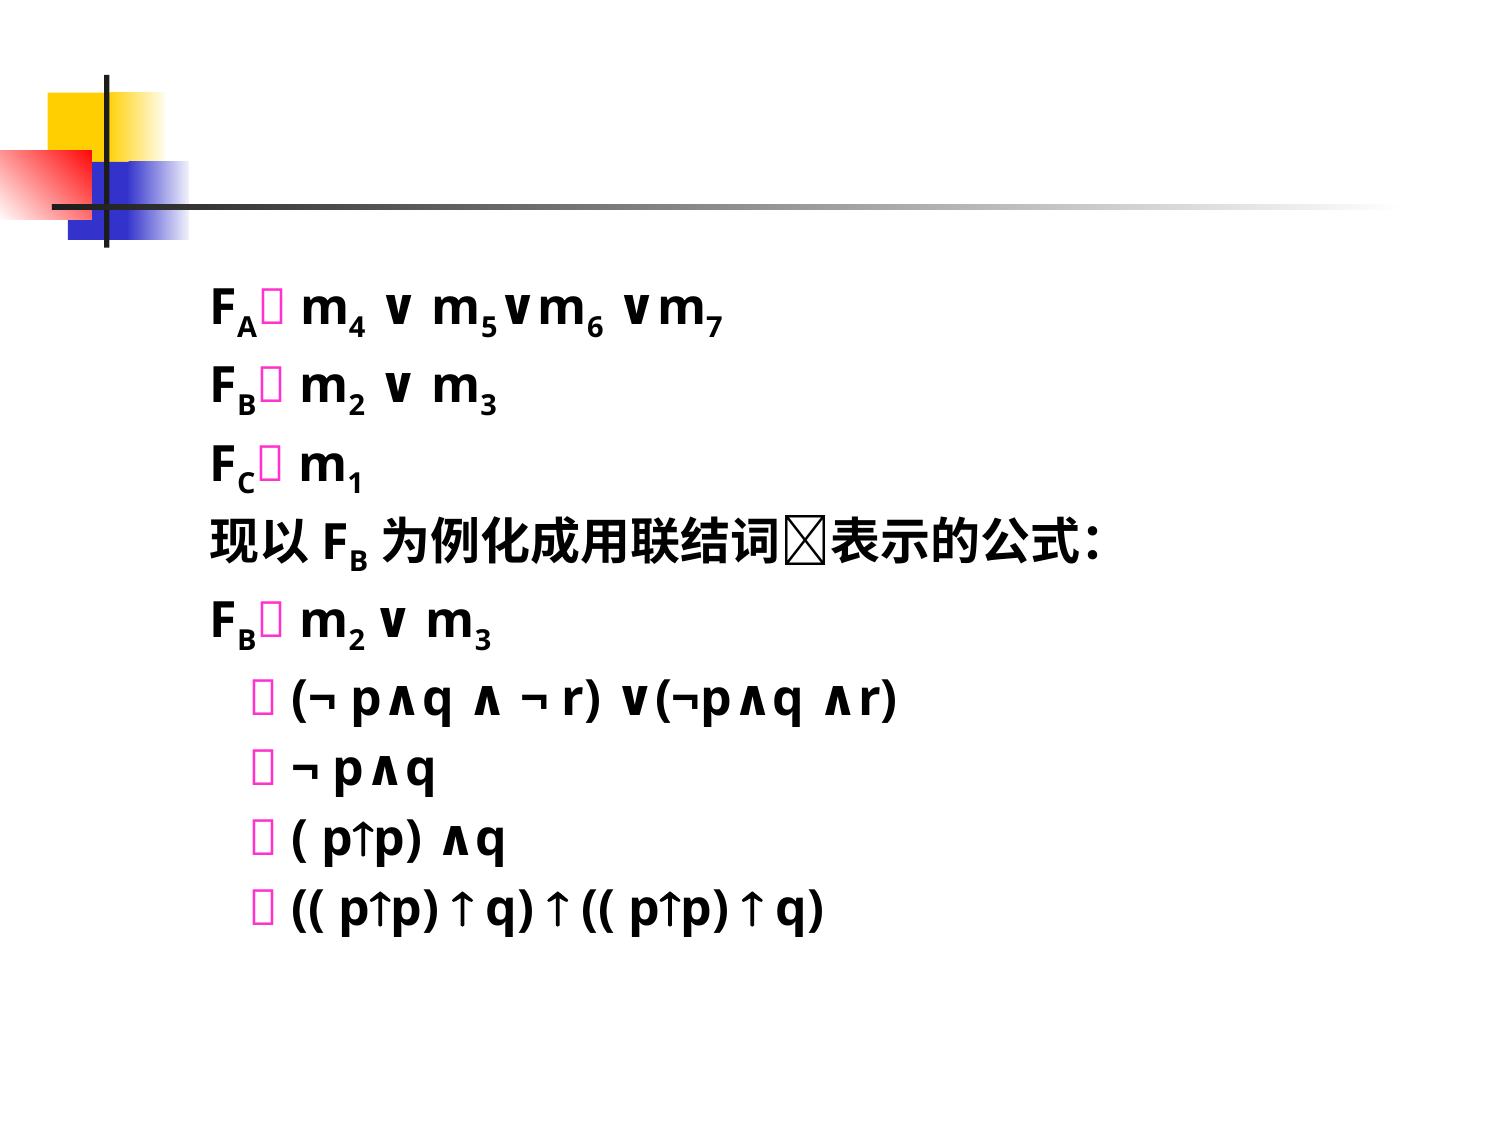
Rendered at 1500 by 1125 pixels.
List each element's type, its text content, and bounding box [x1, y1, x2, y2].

text_box FA m4 ∨ m5∨m6 ∨m7 FB m2 ∨ m3 FC m1 现以FB为例化成用联结词表示的公式： FB m2 ∨ m3  (¬ p∧q ∧ ¬ r) ∨(¬p∧q ∧r)  ¬ p∧q  ( pp) ∧q  (( pp)  q)  (( pp)  q) [194, 267, 1400, 1014]
